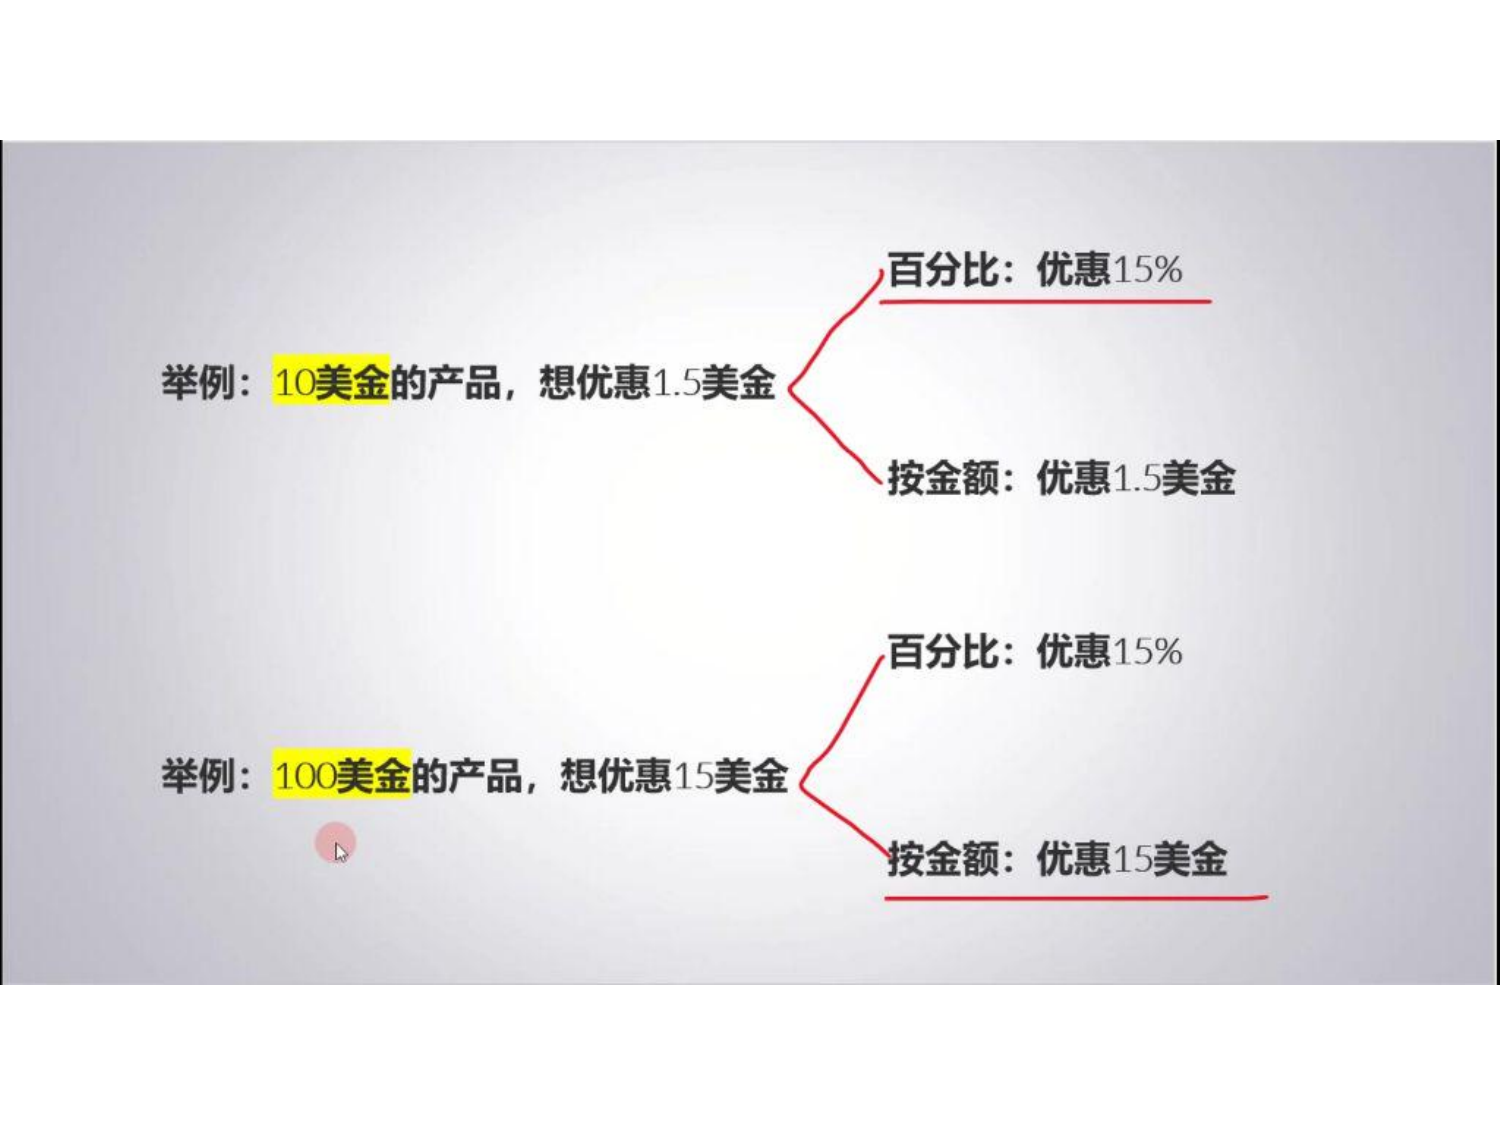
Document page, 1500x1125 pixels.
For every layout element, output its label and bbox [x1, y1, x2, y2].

picture [0, 140, 1500, 985]
